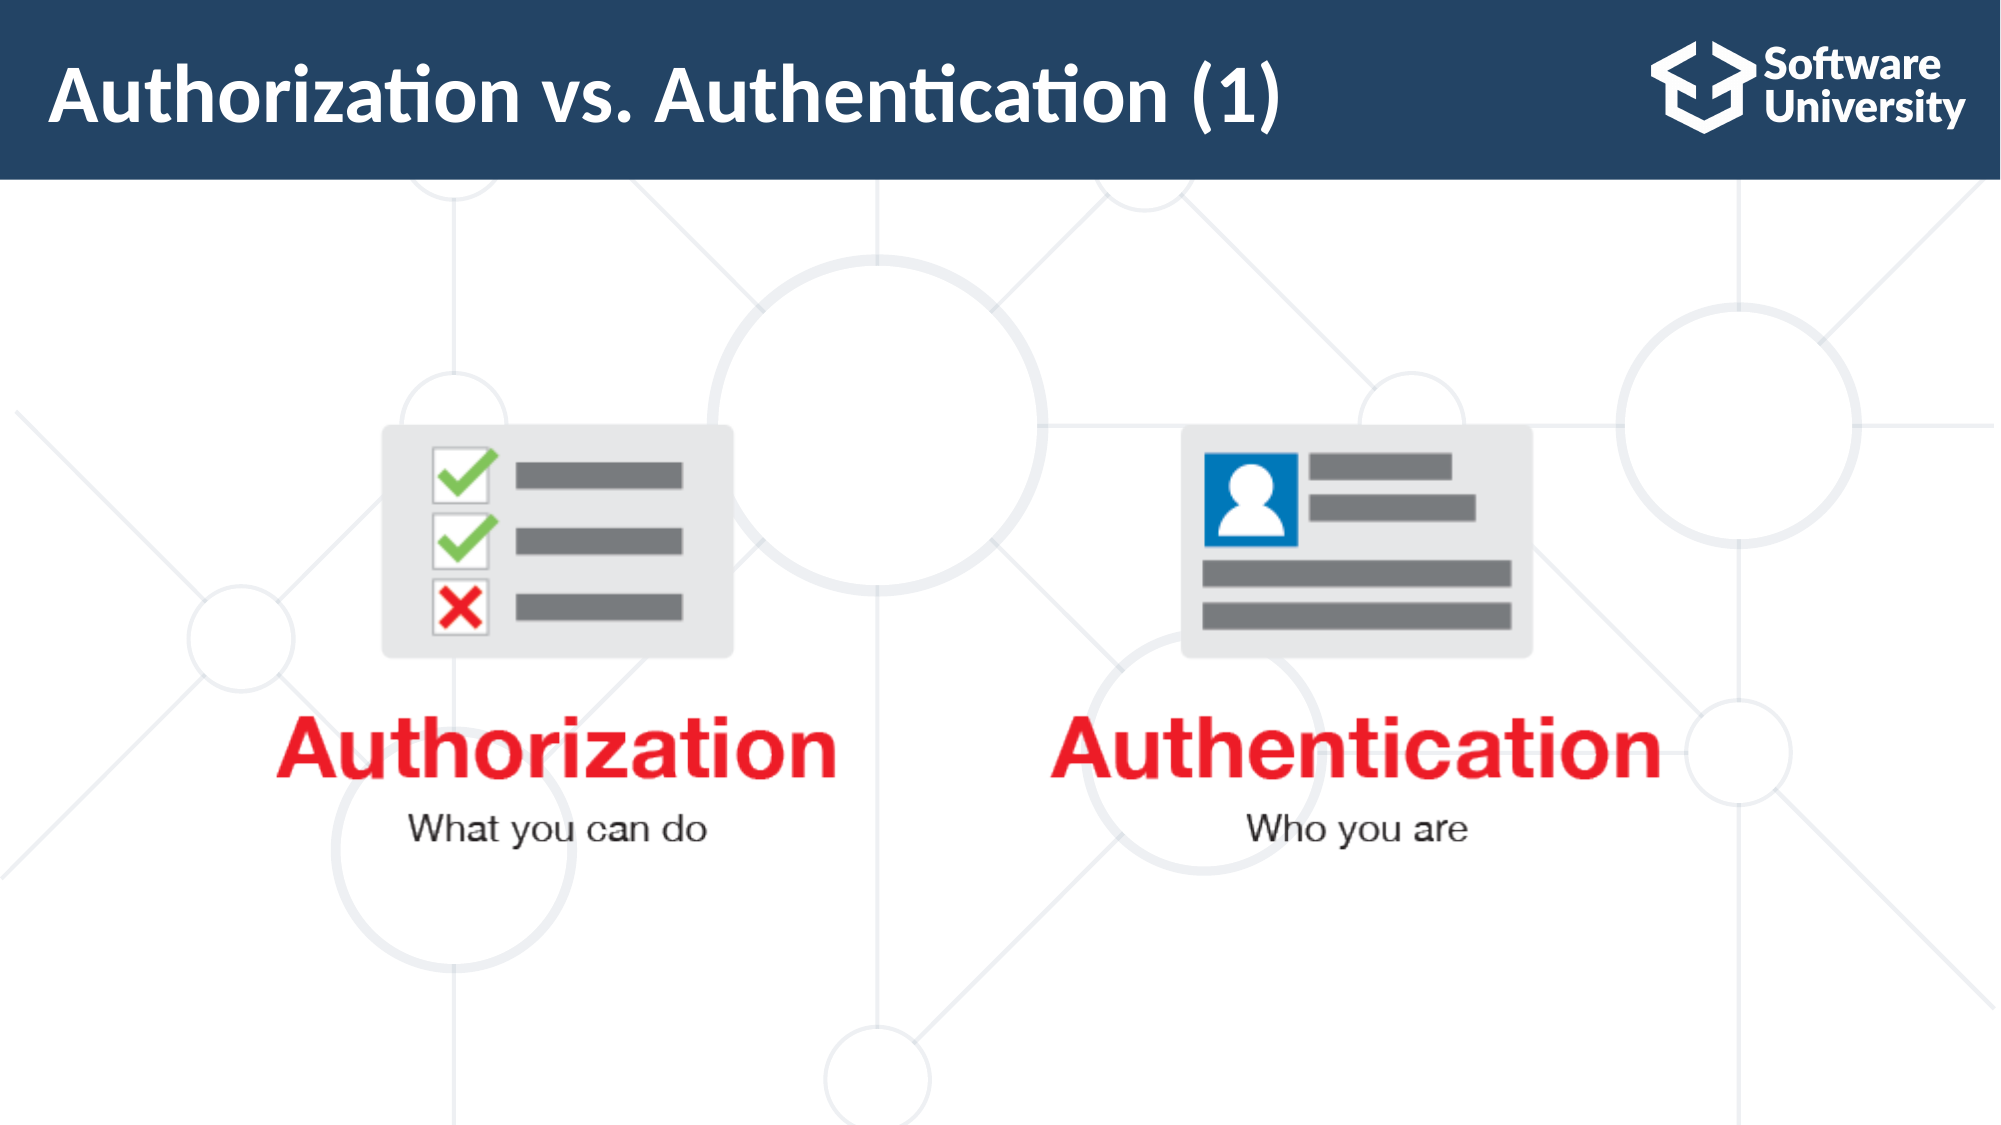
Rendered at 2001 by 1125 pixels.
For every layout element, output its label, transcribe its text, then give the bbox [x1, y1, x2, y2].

picture [1651, 41, 1966, 134]
picture [173, 341, 1770, 947]
title Authorization vs. Authentication (1) [31, 16, 1625, 162]
